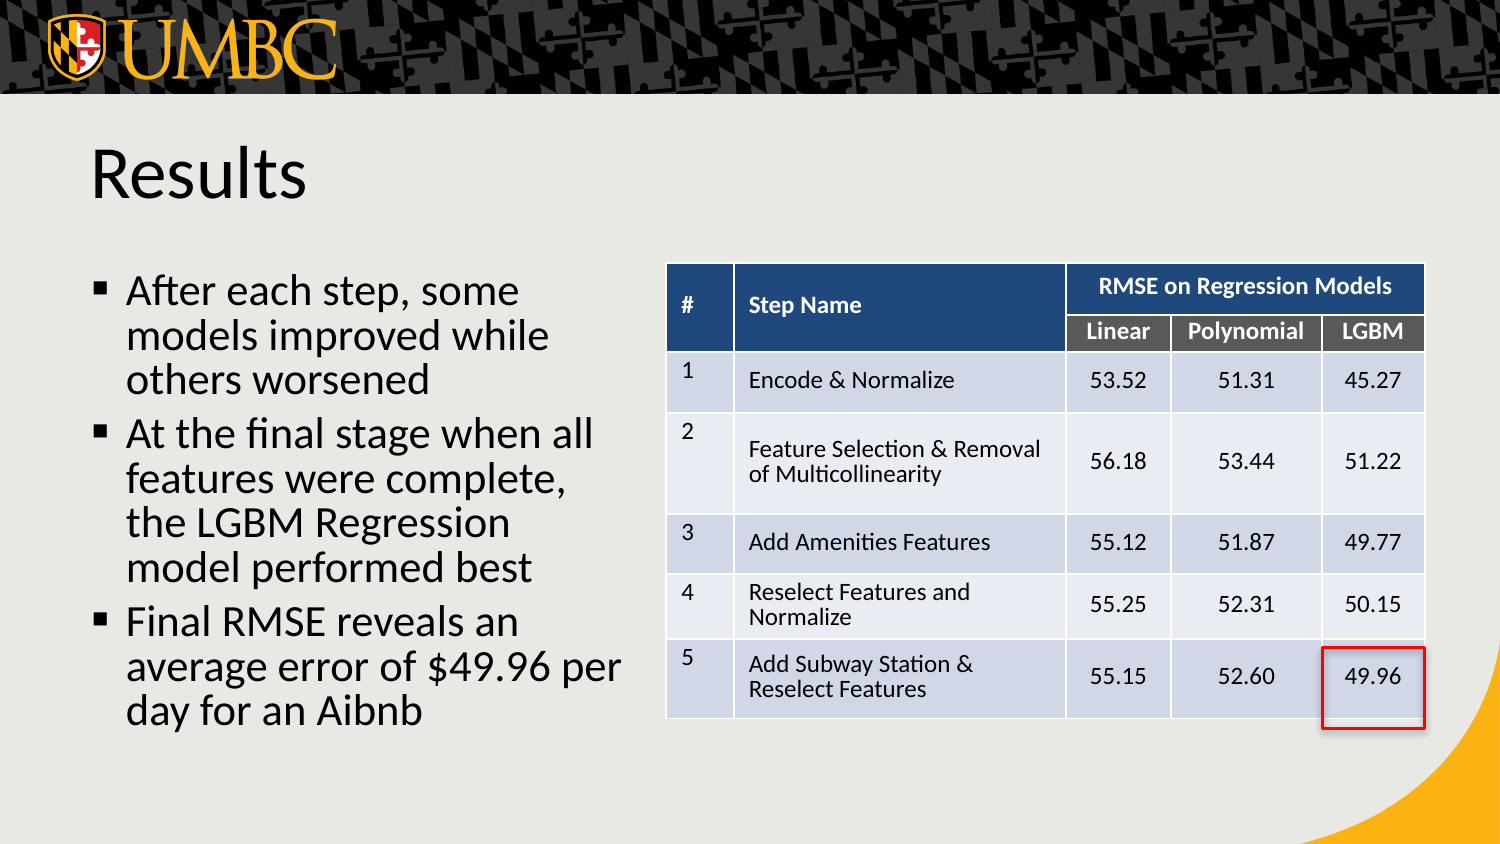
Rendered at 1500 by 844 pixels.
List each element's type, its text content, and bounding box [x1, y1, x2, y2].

table_cell Add Subway Station & Reselect Features [735, 640, 1065, 718]
table_cell 50.15 [1323, 575, 1424, 638]
table_cell 49.96 [1323, 640, 1424, 646]
table_cell 55.25 [1067, 575, 1170, 638]
table_header # [667, 264, 733, 351]
table_cell 49.77 [1323, 515, 1424, 573]
title Results [75, 115, 1425, 221]
table_cell Add Amenities Features [735, 515, 1065, 573]
picture [1299, 639, 1500, 844]
table_cell 1 [667, 353, 733, 412]
table_cell Reselect Features and Normalize [735, 575, 1065, 638]
text_box [1322, 647, 1426, 729]
table_cell LGBM [1323, 316, 1424, 351]
table_cell 4 [667, 575, 733, 638]
table_cell 56.18 [1067, 414, 1170, 513]
table_cell 51.22 [1323, 414, 1424, 513]
table_header RMSE on Regression Models [1067, 264, 1424, 314]
table_cell 52.31 [1172, 575, 1321, 638]
table_cell 2 [667, 414, 733, 513]
table_cell Linear [1067, 316, 1170, 351]
table_cell 55.12 [1067, 515, 1170, 573]
table_cell Feature Selection & Removal of Multicollinearity [735, 414, 1065, 513]
table_cell 45.27 [1323, 353, 1424, 412]
table_cell Polynomial [1172, 316, 1321, 351]
table_cell Encode & Normalize [735, 353, 1065, 412]
table_cell 52.60 [1172, 640, 1321, 718]
table_cell 53.44 [1172, 414, 1321, 513]
list After each step, some models improved while others worsened At the final stage when all features were complete, the LGBM Regression model performed best Final RMSE reveals an average error of $49.96 per day for an Aibnb [75, 264, 640, 754]
table_header Step Name [735, 264, 1065, 351]
table_cell 55.15 [1067, 640, 1170, 718]
table_cell 3 [667, 515, 733, 573]
picture [0, 0, 1500, 94]
table_cell 51.31 [1172, 353, 1321, 412]
table_cell 5 [667, 640, 733, 718]
table_cell 53.52 [1067, 353, 1170, 412]
table_cell 51.87 [1172, 515, 1321, 573]
